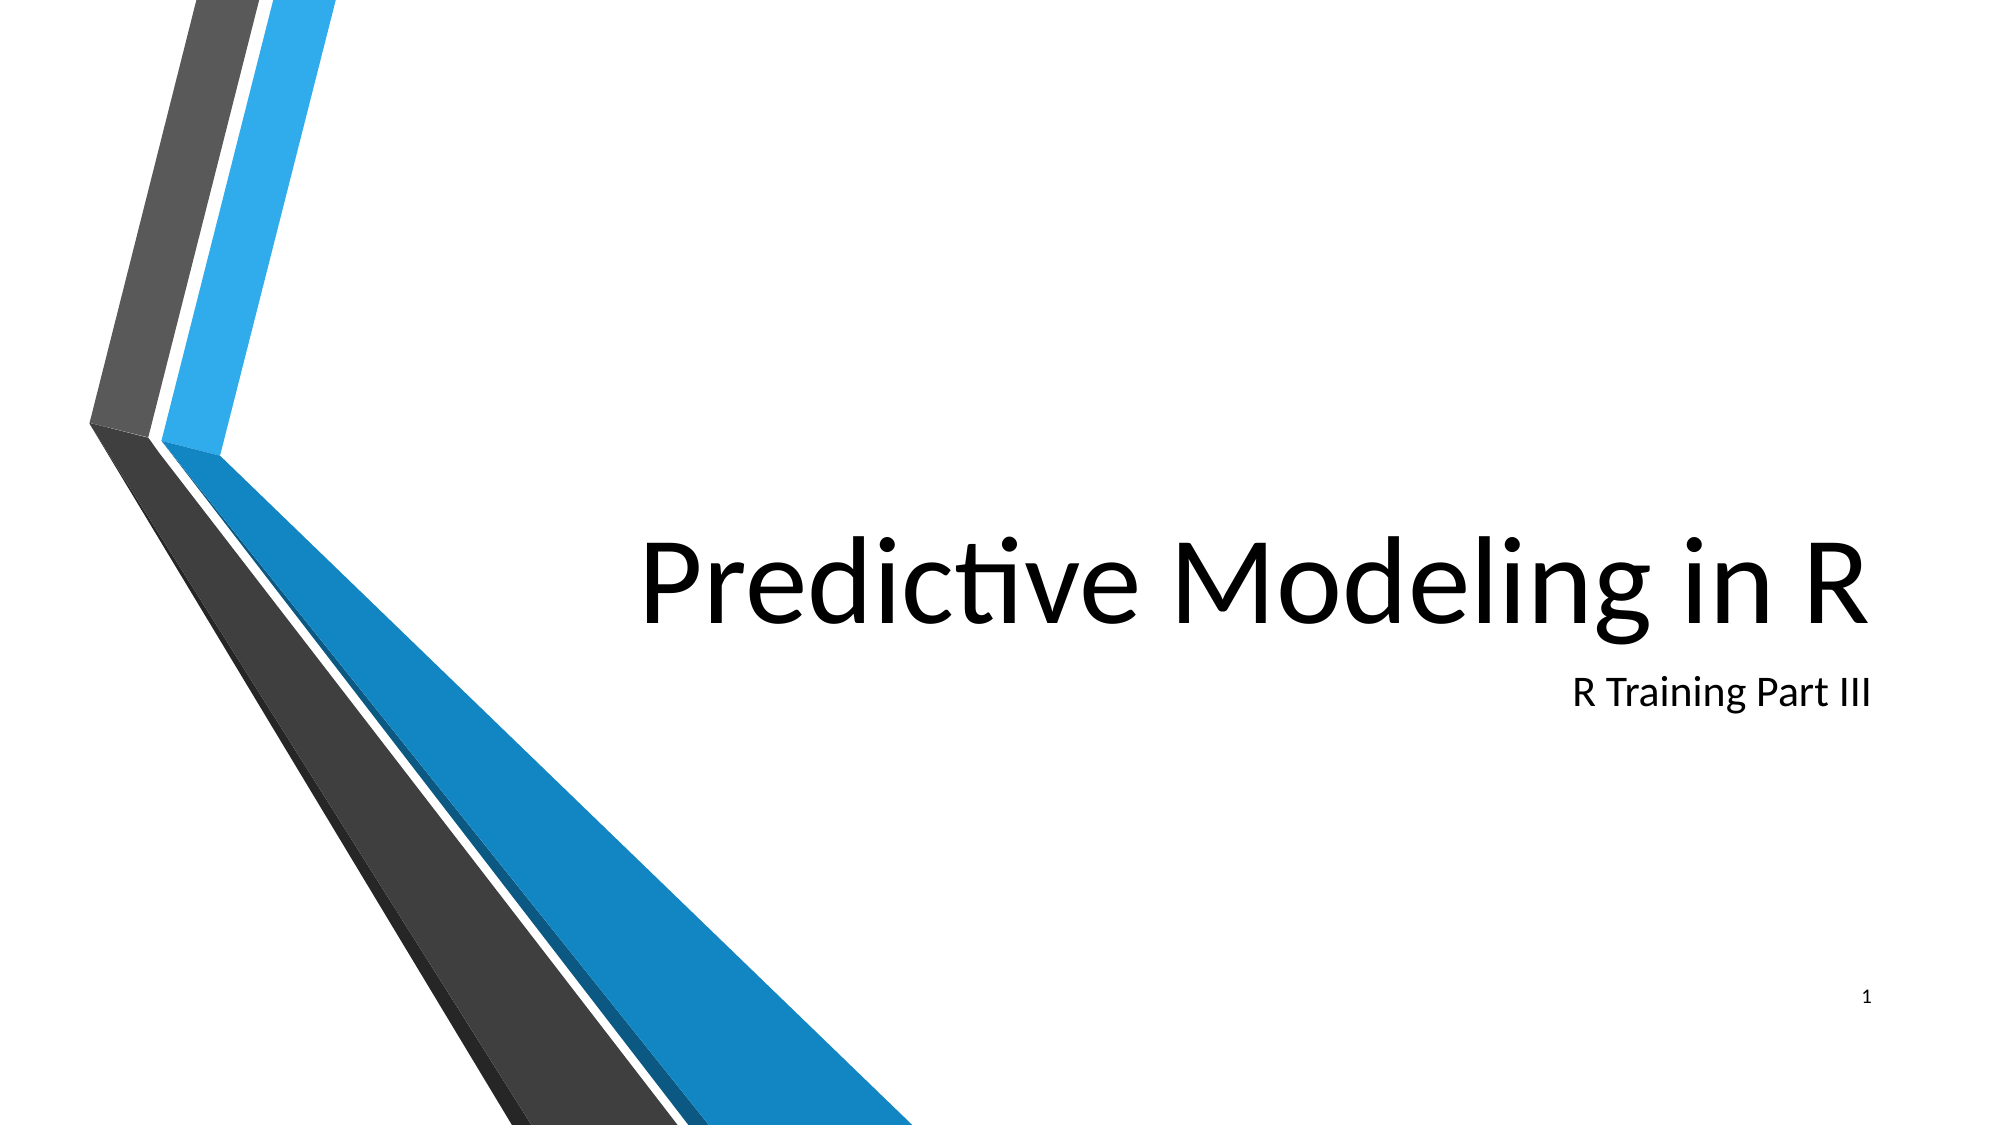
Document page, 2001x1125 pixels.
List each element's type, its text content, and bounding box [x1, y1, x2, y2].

slide_number 1 [1796, 965, 1887, 1025]
title Predictive Modeling in R [480, 226, 1887, 656]
subtitle R Training Part III [740, 655, 1887, 884]
